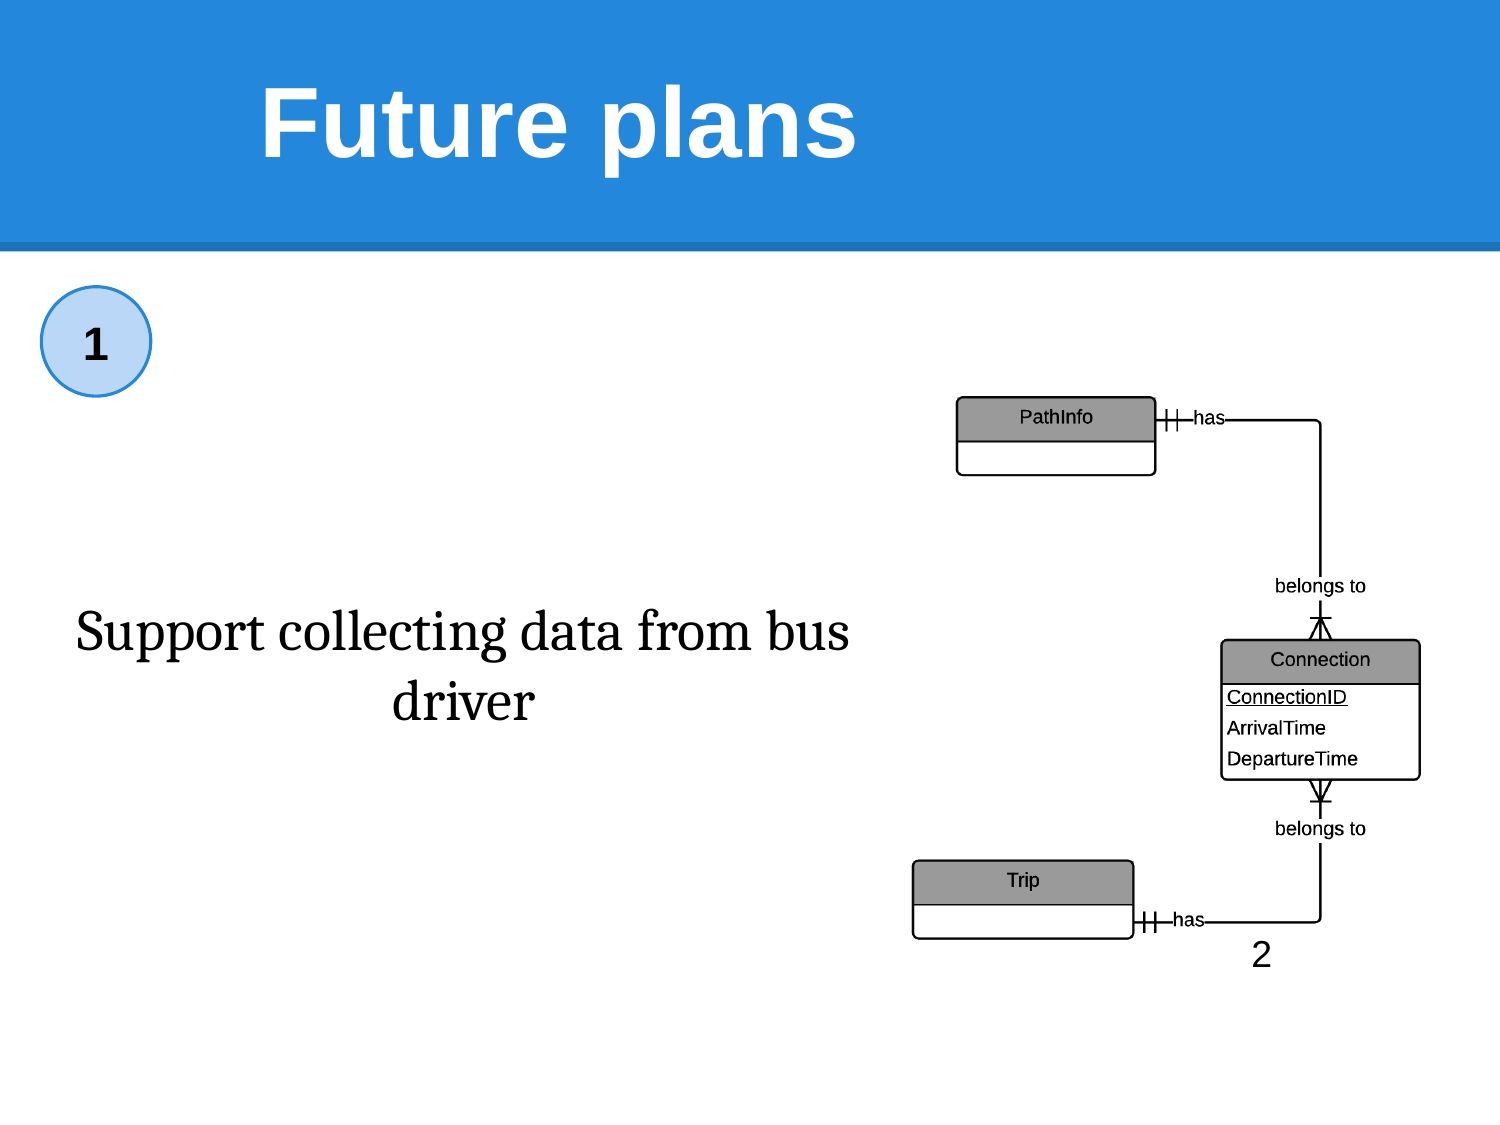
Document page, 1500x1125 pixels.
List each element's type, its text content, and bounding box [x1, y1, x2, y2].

text_box Support collecting data from bus driver [58, 584, 864, 739]
text_box 1 [41, 286, 151, 397]
title Future plans [248, 76, 1262, 189]
picture [869, 353, 1465, 983]
